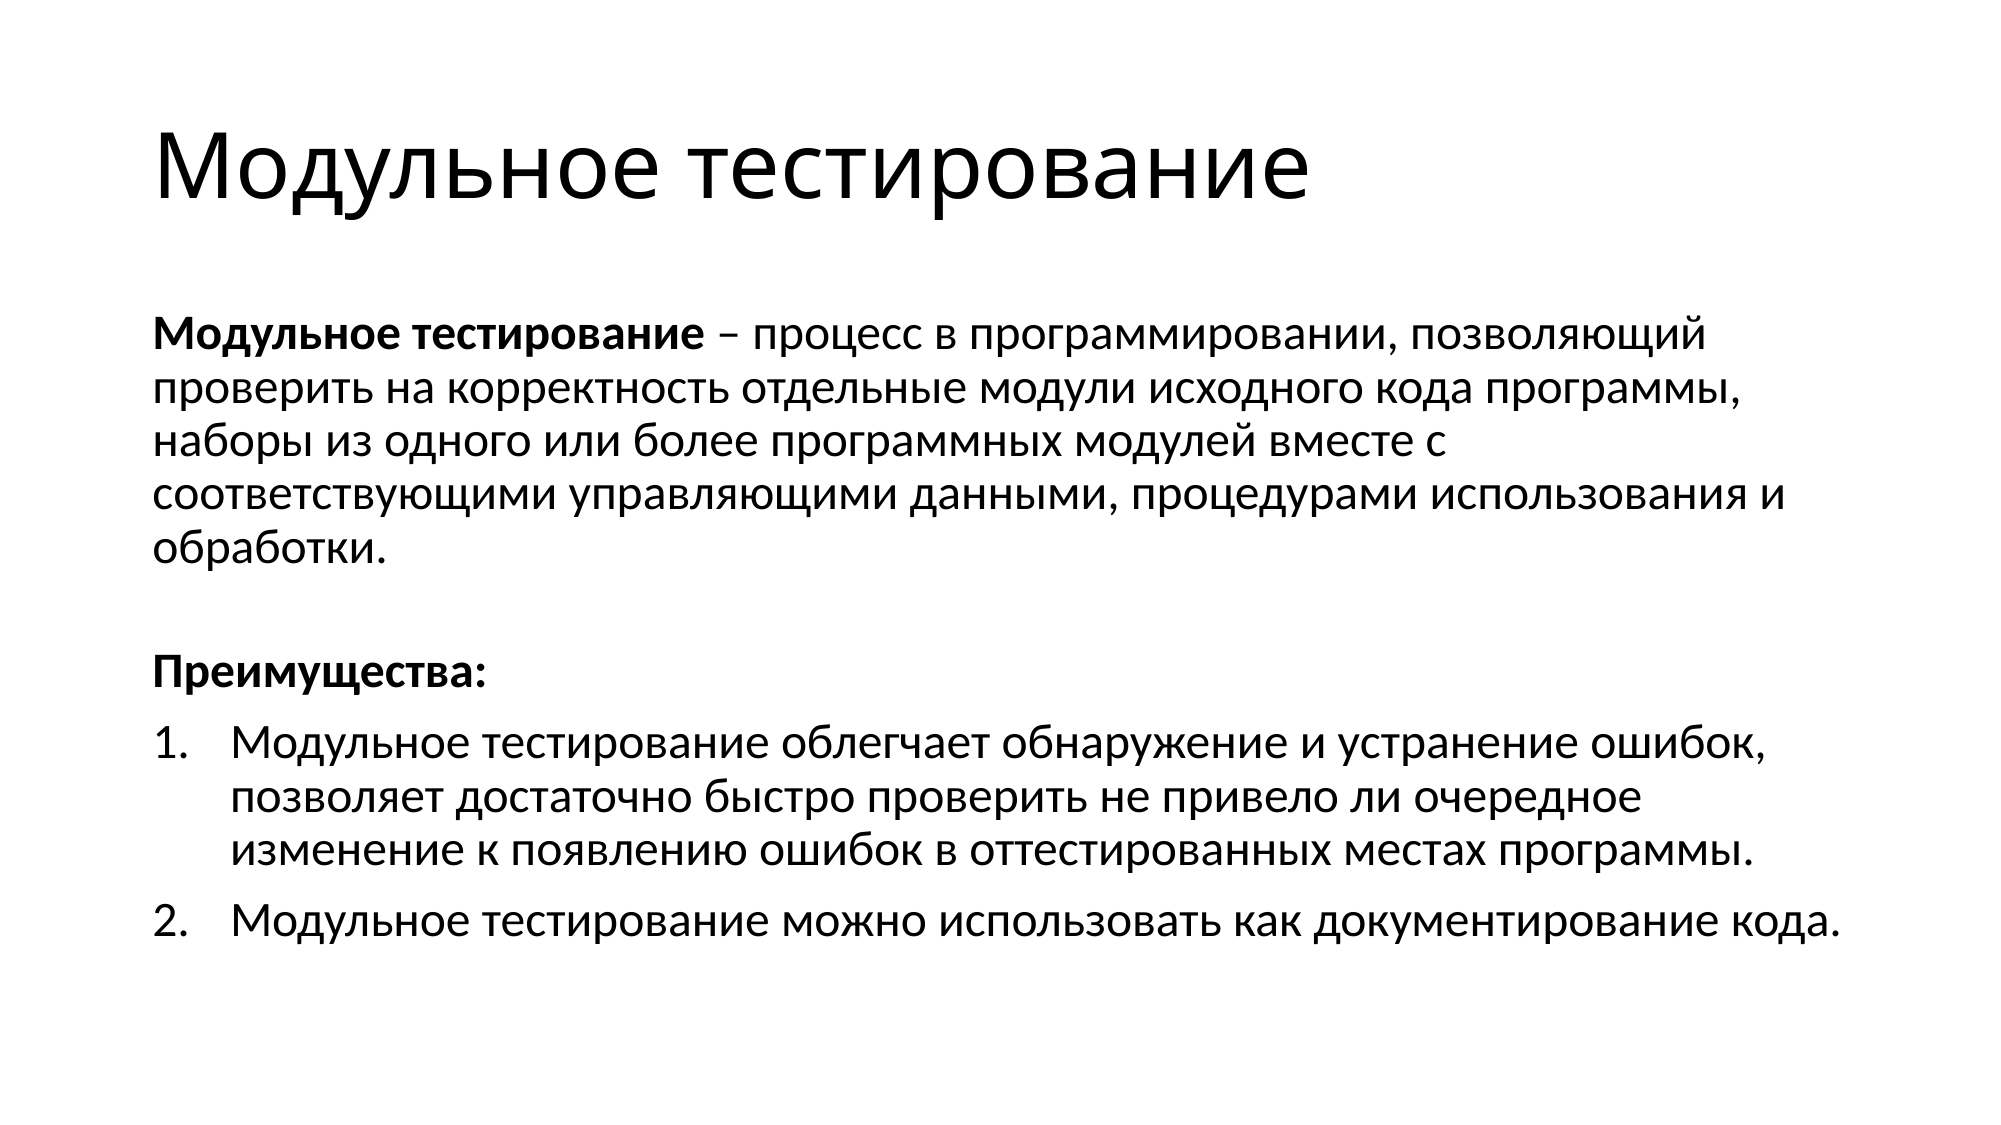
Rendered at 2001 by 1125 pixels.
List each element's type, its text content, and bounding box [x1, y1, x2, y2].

list Модульное тестирование – процесс в программировании, позволяющий проверить на корректность отдельные модули исходного кода программы, наборы из одного или более программных модулей вместе с соответствующими управляющими данными, процедурами использования и обработки. Преимущества: Модульное тестирование облегчает обнаружение и устранение ошибок, позволяет достаточно быстро проверить не привело ли очередное изменение к появлению ошибок в оттестированных местах программы. Модульное тестирование можно использовать как документирование кода. [137, 299, 1863, 1014]
title Модульное тестирование [137, 59, 1863, 278]
